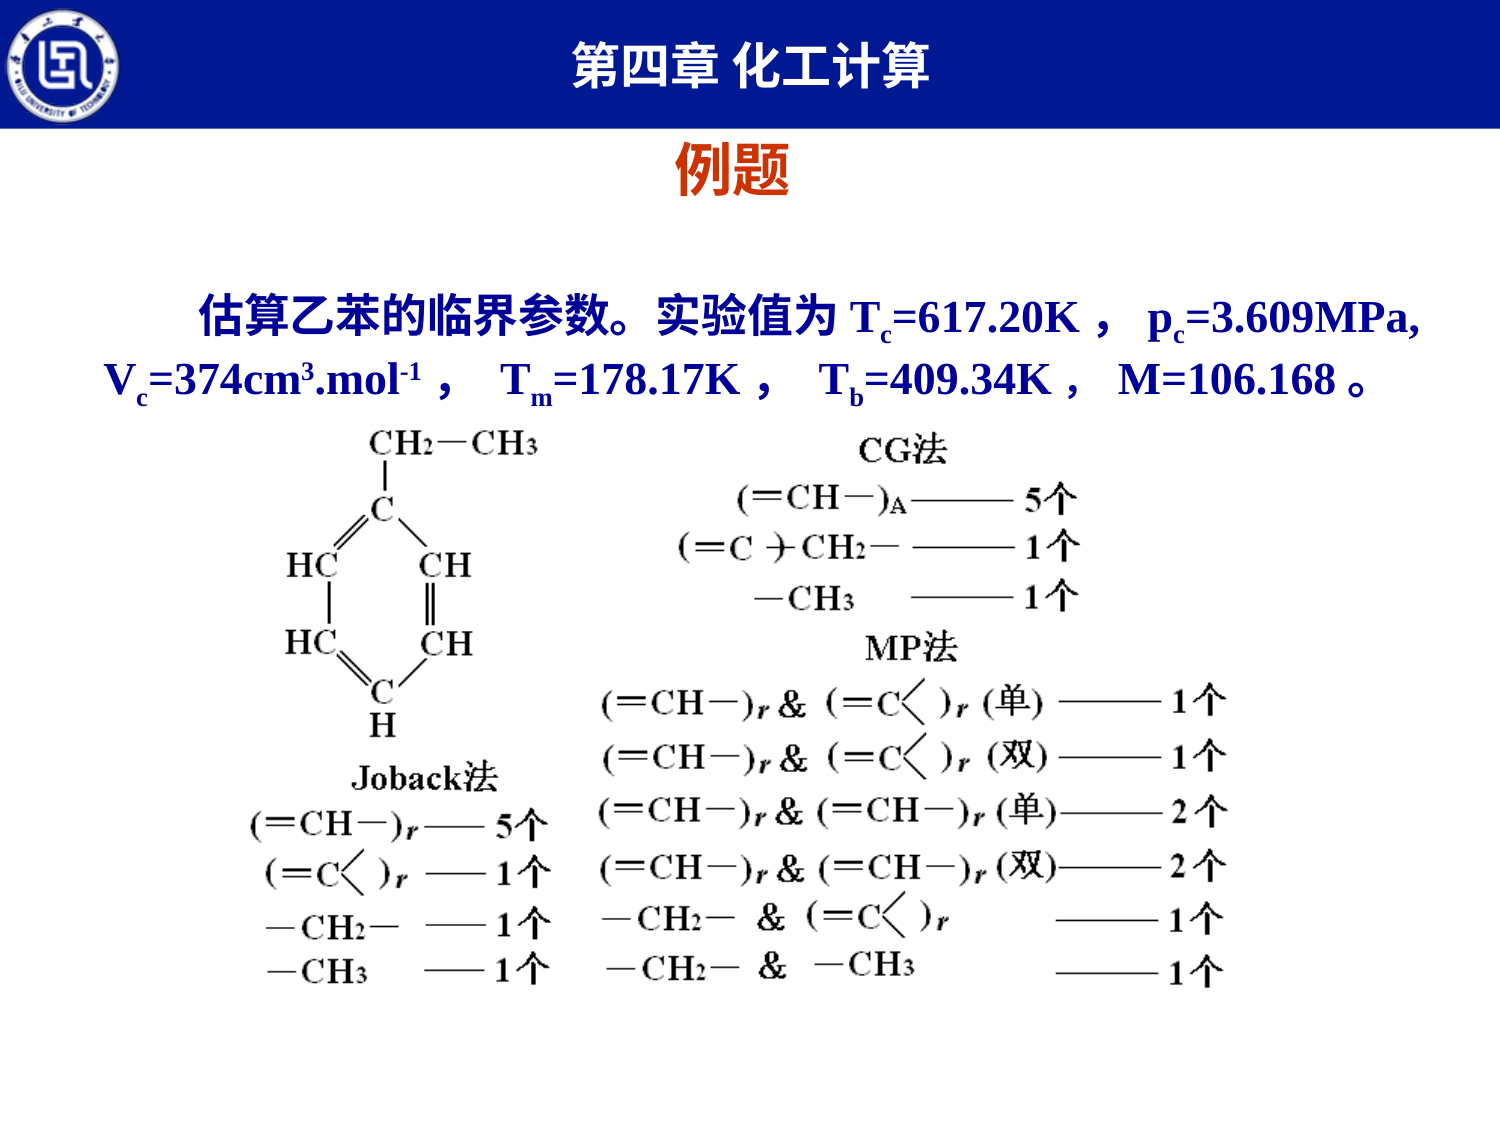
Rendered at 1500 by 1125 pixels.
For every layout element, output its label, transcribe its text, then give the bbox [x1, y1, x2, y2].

text_box 估算乙苯的临界参数。实验值为Tc=617.20K，pc=3.609MPa, Vc=374cm3.mol-1， Tm=178.17K， Tb=409.34K， M=106.168。 [88, 278, 1447, 419]
title 例题 [76, 125, 1390, 250]
picture [1, 7, 123, 126]
picture [229, 411, 1259, 1000]
